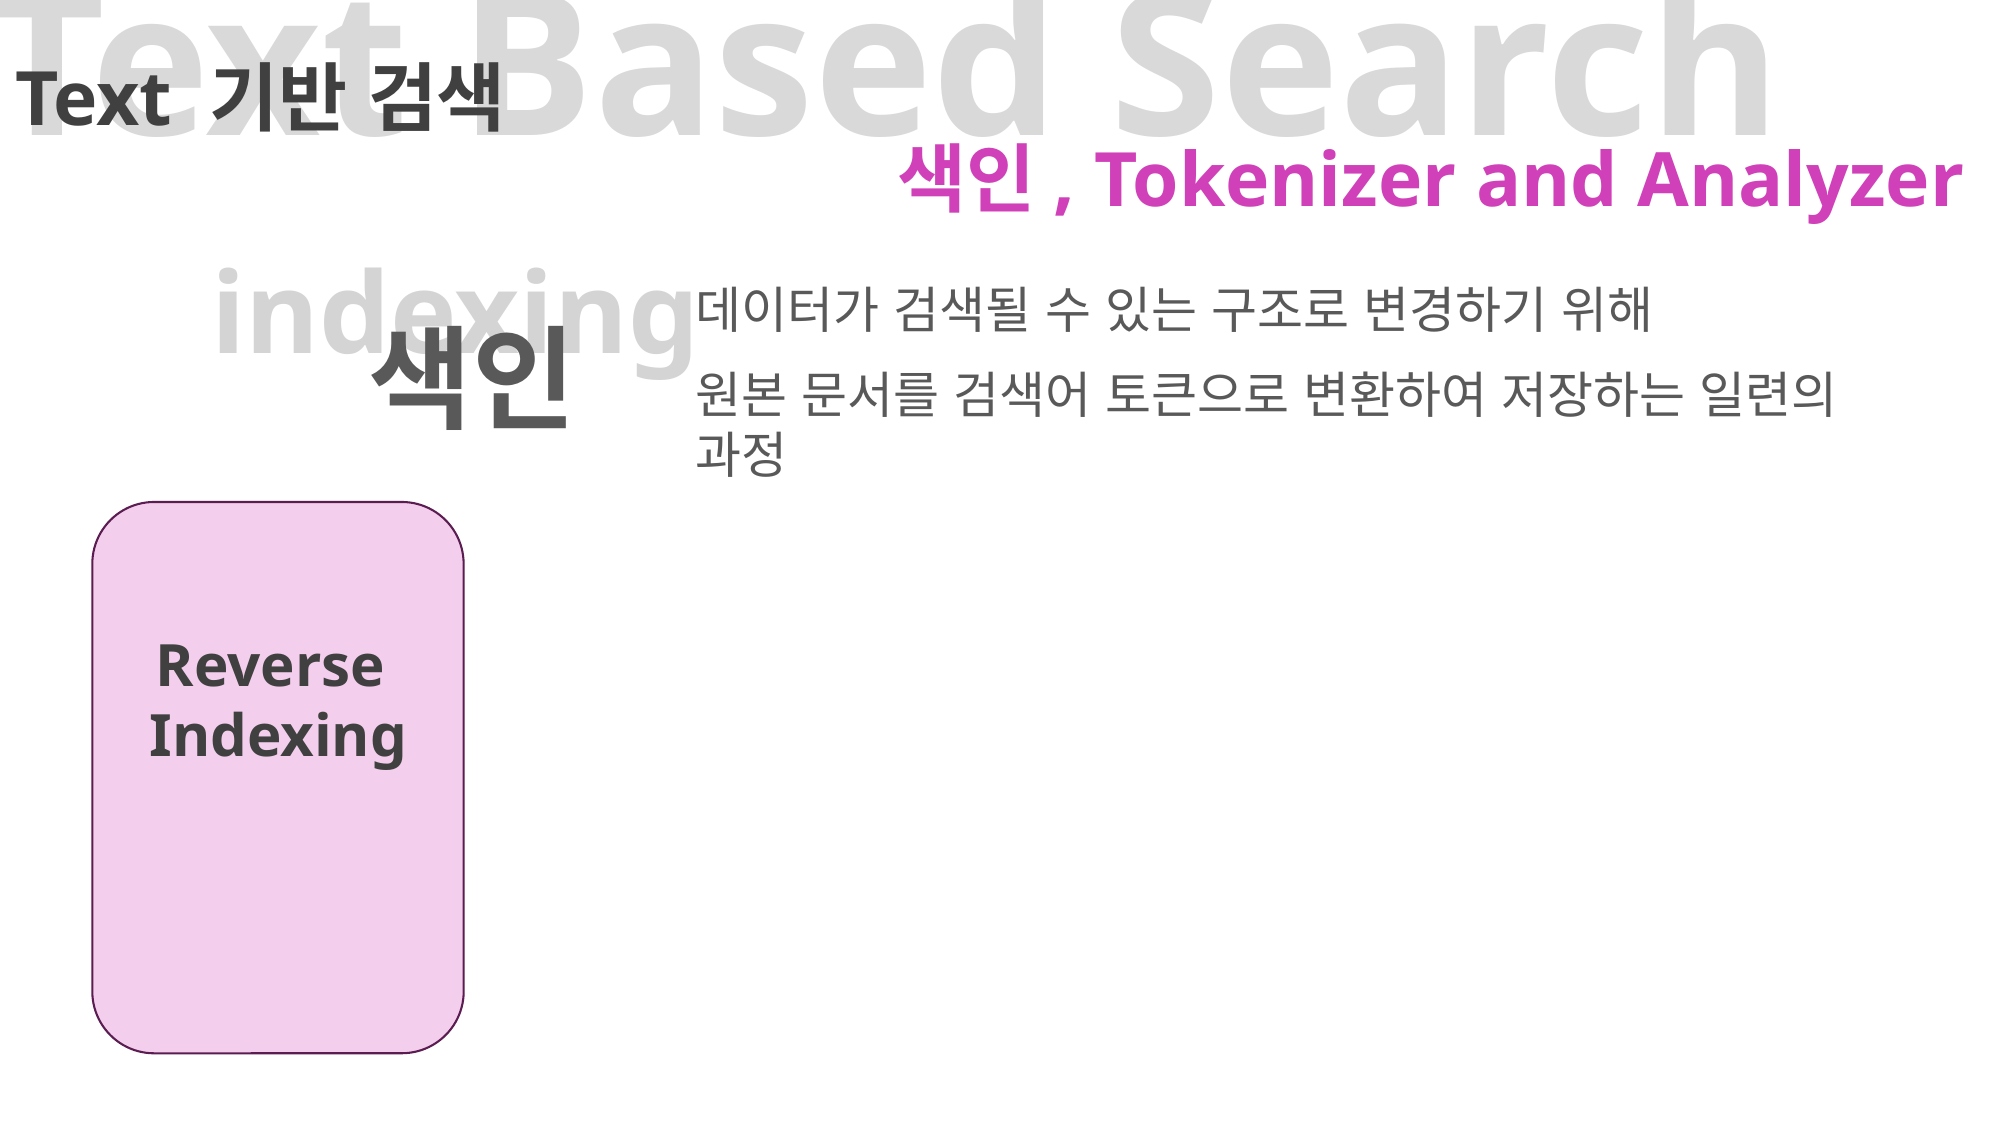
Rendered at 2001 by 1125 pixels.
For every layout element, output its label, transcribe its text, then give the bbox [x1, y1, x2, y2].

title Text 기반 검색 [0, 31, 1458, 171]
text_box 색인, Tokenizer and Analyzer [577, 124, 1980, 229]
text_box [92, 501, 464, 1054]
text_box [196, 232, 1946, 451]
text_box Text Based Search [0, 0, 2000, 184]
